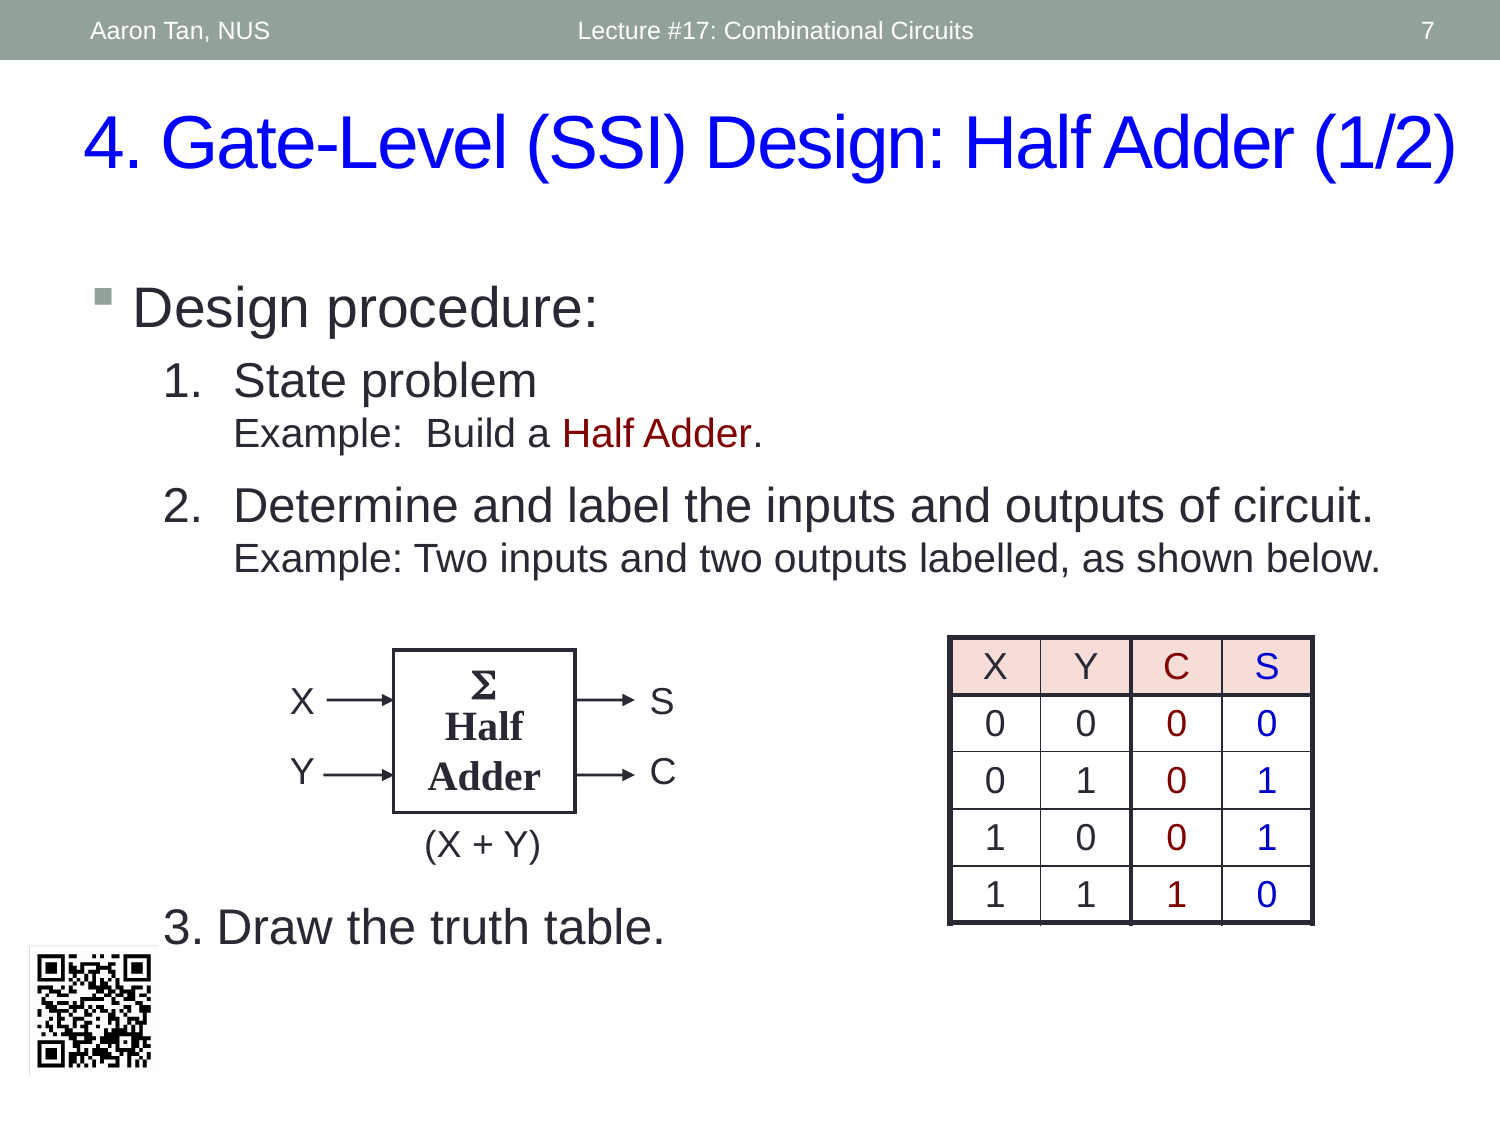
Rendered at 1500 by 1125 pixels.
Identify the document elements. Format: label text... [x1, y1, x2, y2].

slide_number Aaron Tan, NUS [75, 3, 550, 57]
table_header C [1133, 640, 1221, 693]
table_cell 1 [953, 867, 1040, 920]
table_cell 1 [953, 810, 1040, 865]
table_header X [953, 640, 1040, 693]
table_cell 1 [1133, 867, 1221, 920]
slide_number 7 [1308, 3, 1450, 57]
table_cell 0 [1133, 752, 1221, 808]
table_cell 0 [953, 697, 1040, 751]
table_cell 0 [1223, 867, 1310, 920]
text_box 3. Draw the truth table. [91, 887, 1400, 975]
table_cell 0 [1133, 810, 1221, 865]
table_cell 1 [1041, 752, 1129, 808]
table_cell 0 [1223, 697, 1310, 751]
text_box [274, 649, 698, 873]
text_box Design procedure: 1. State problem Example: Build a Half Adder. 2. Determine and label the inputs and outputs of circuit. Example: Two inputs and two outputs labelled, as shown below. [74, 262, 1425, 638]
picture [29, 945, 158, 1075]
table_cell 0 [953, 752, 1040, 808]
title 4. Gate-Level (SSI) Design: Half Adder (1/2) [68, 86, 1474, 192]
table_cell 1 [1223, 810, 1310, 865]
table_cell 0 [1041, 697, 1129, 751]
table_cell 0 [1041, 810, 1129, 865]
table_cell 0 [1133, 697, 1221, 751]
footer Lecture #17: Combinational Circuits [562, 3, 1238, 57]
table_cell 1 [1041, 867, 1129, 920]
table_header S [1223, 640, 1310, 693]
table_cell 1 [1223, 752, 1310, 808]
table_header Y [1041, 640, 1129, 693]
